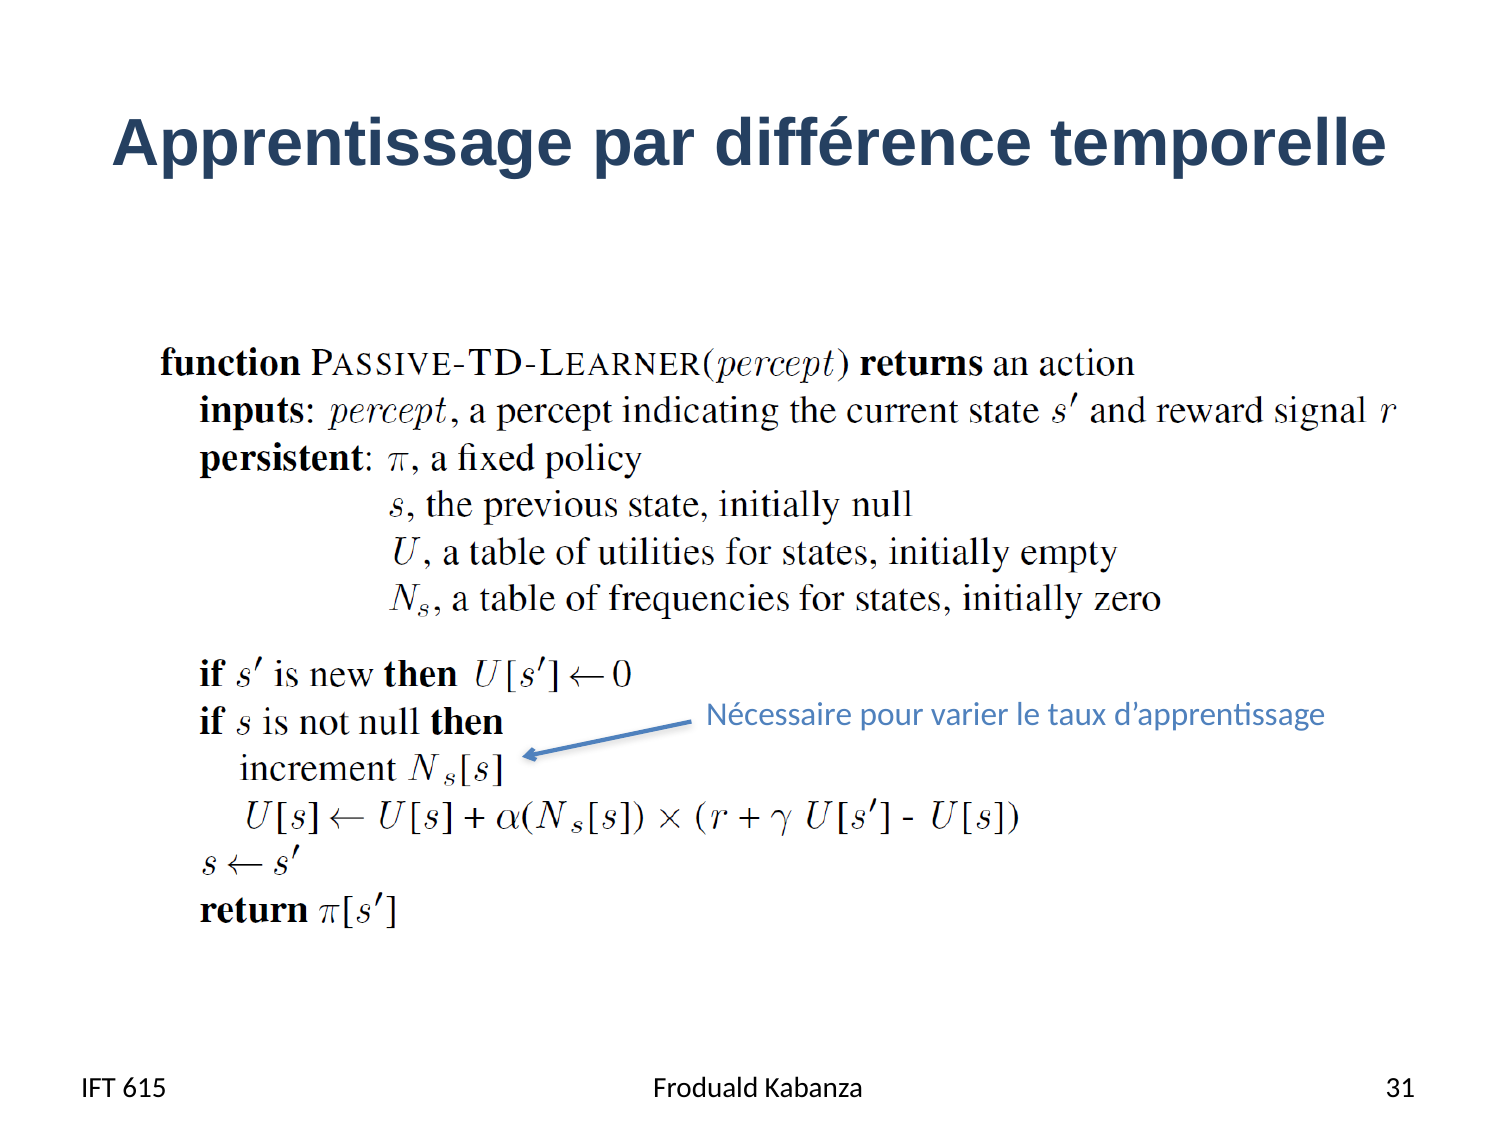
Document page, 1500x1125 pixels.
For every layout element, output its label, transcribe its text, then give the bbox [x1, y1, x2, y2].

title Apprentissage par différence temporelle [75, 45, 1425, 233]
footer Froduald Kabanza [520, 1056, 996, 1117]
slide_number 31 [1080, 1056, 1431, 1117]
slide_number IFT 615 [66, 1056, 356, 1117]
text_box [521, 684, 1358, 758]
picture [142, 340, 1431, 949]
